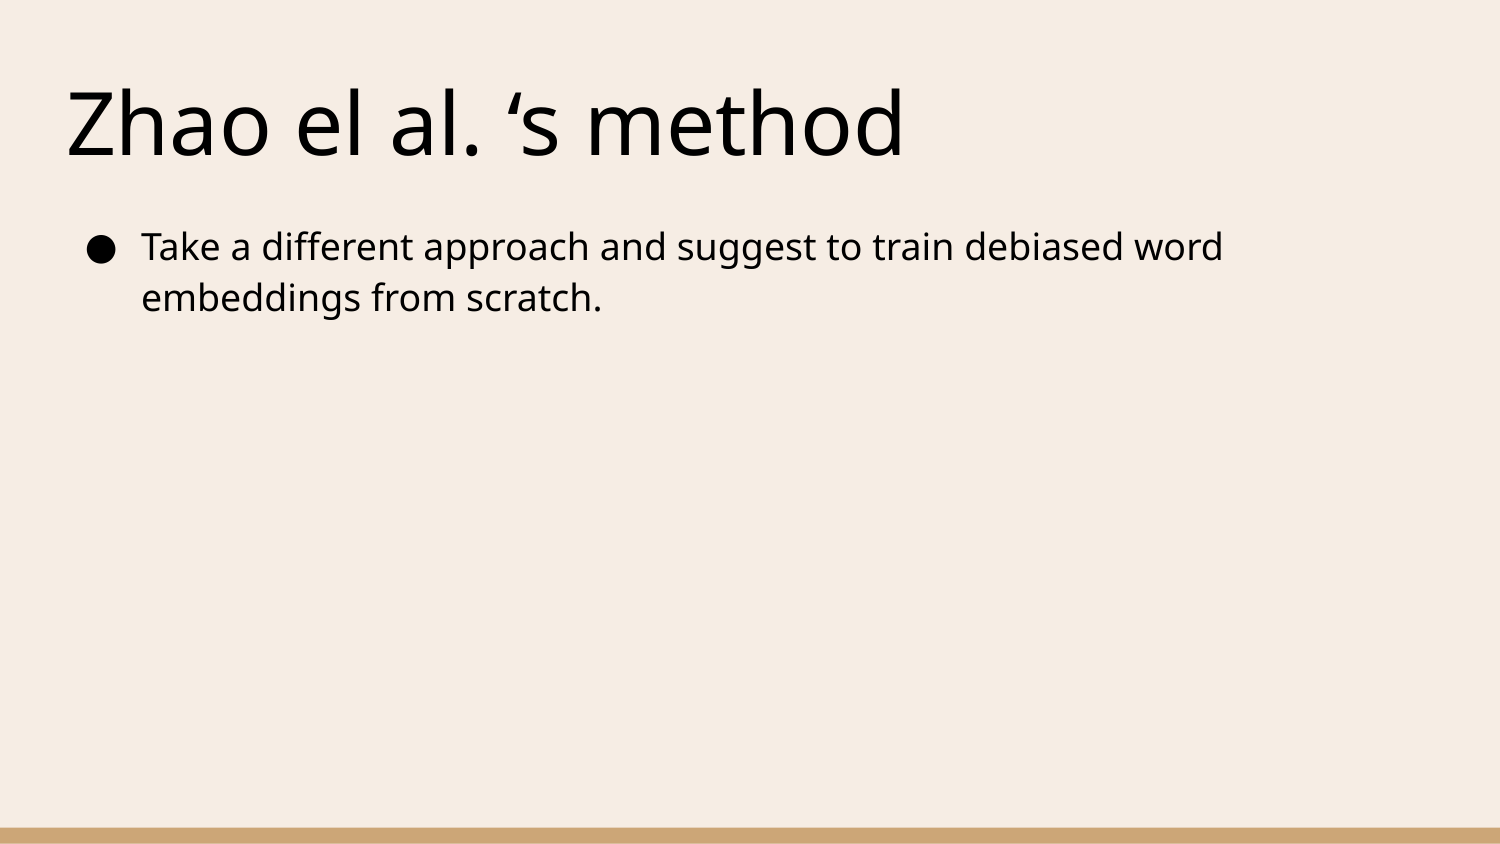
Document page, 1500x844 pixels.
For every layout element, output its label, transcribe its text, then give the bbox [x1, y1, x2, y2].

list Take a different approach and suggest to train debiased word embeddings from scratch. [51, 200, 1449, 752]
title Zhao el al. ‘s method [51, 51, 1449, 189]
